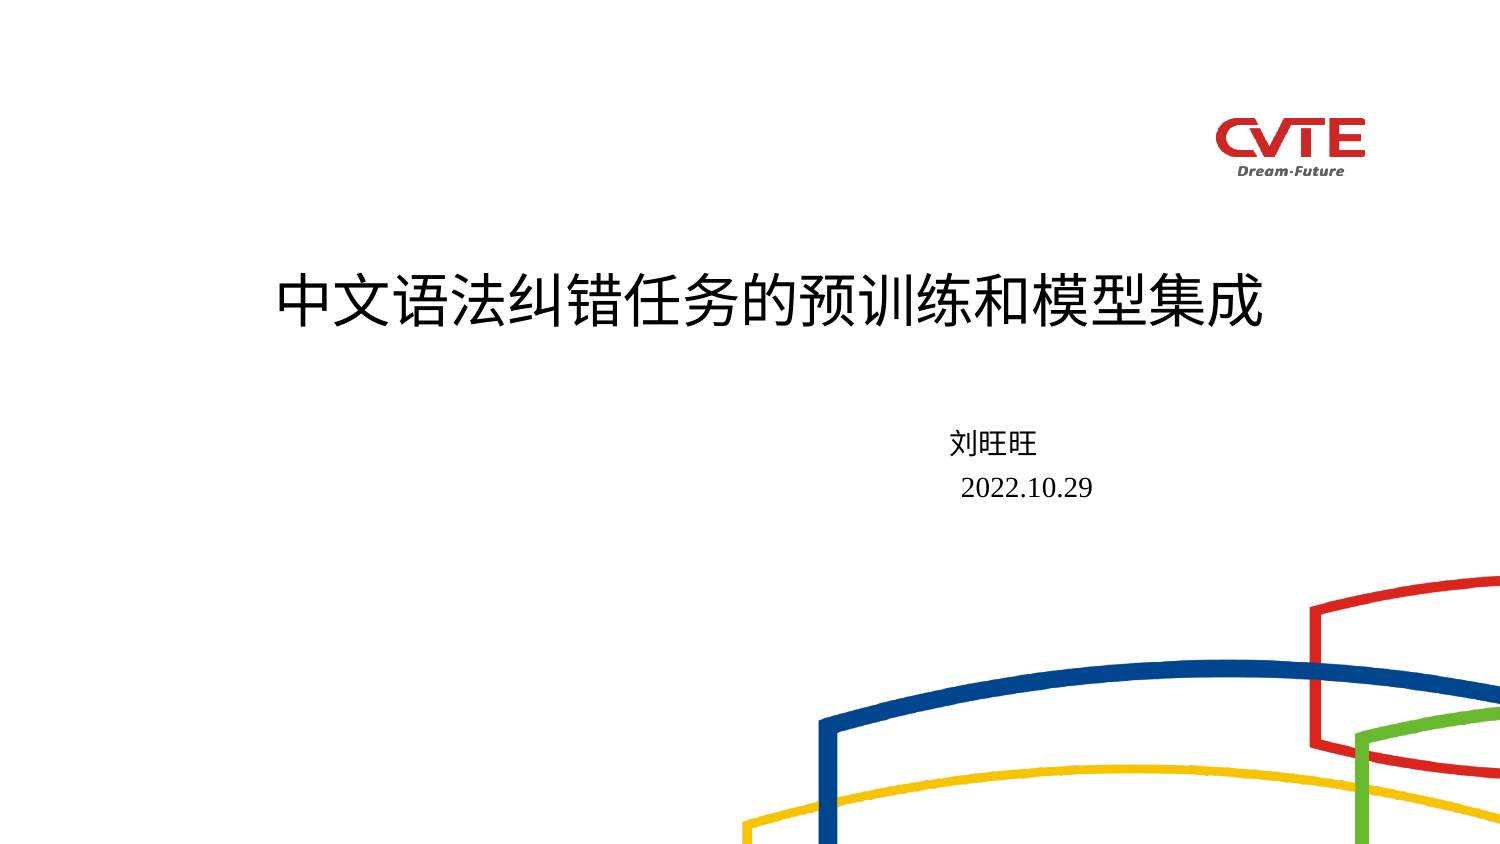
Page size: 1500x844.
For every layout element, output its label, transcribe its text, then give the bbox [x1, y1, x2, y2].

list 中文语法纠错任务的预训练和模型集成 刘旺旺 2022.10.29 [218, 256, 1322, 599]
picture [716, 550, 1500, 844]
picture [1216, 118, 1365, 176]
